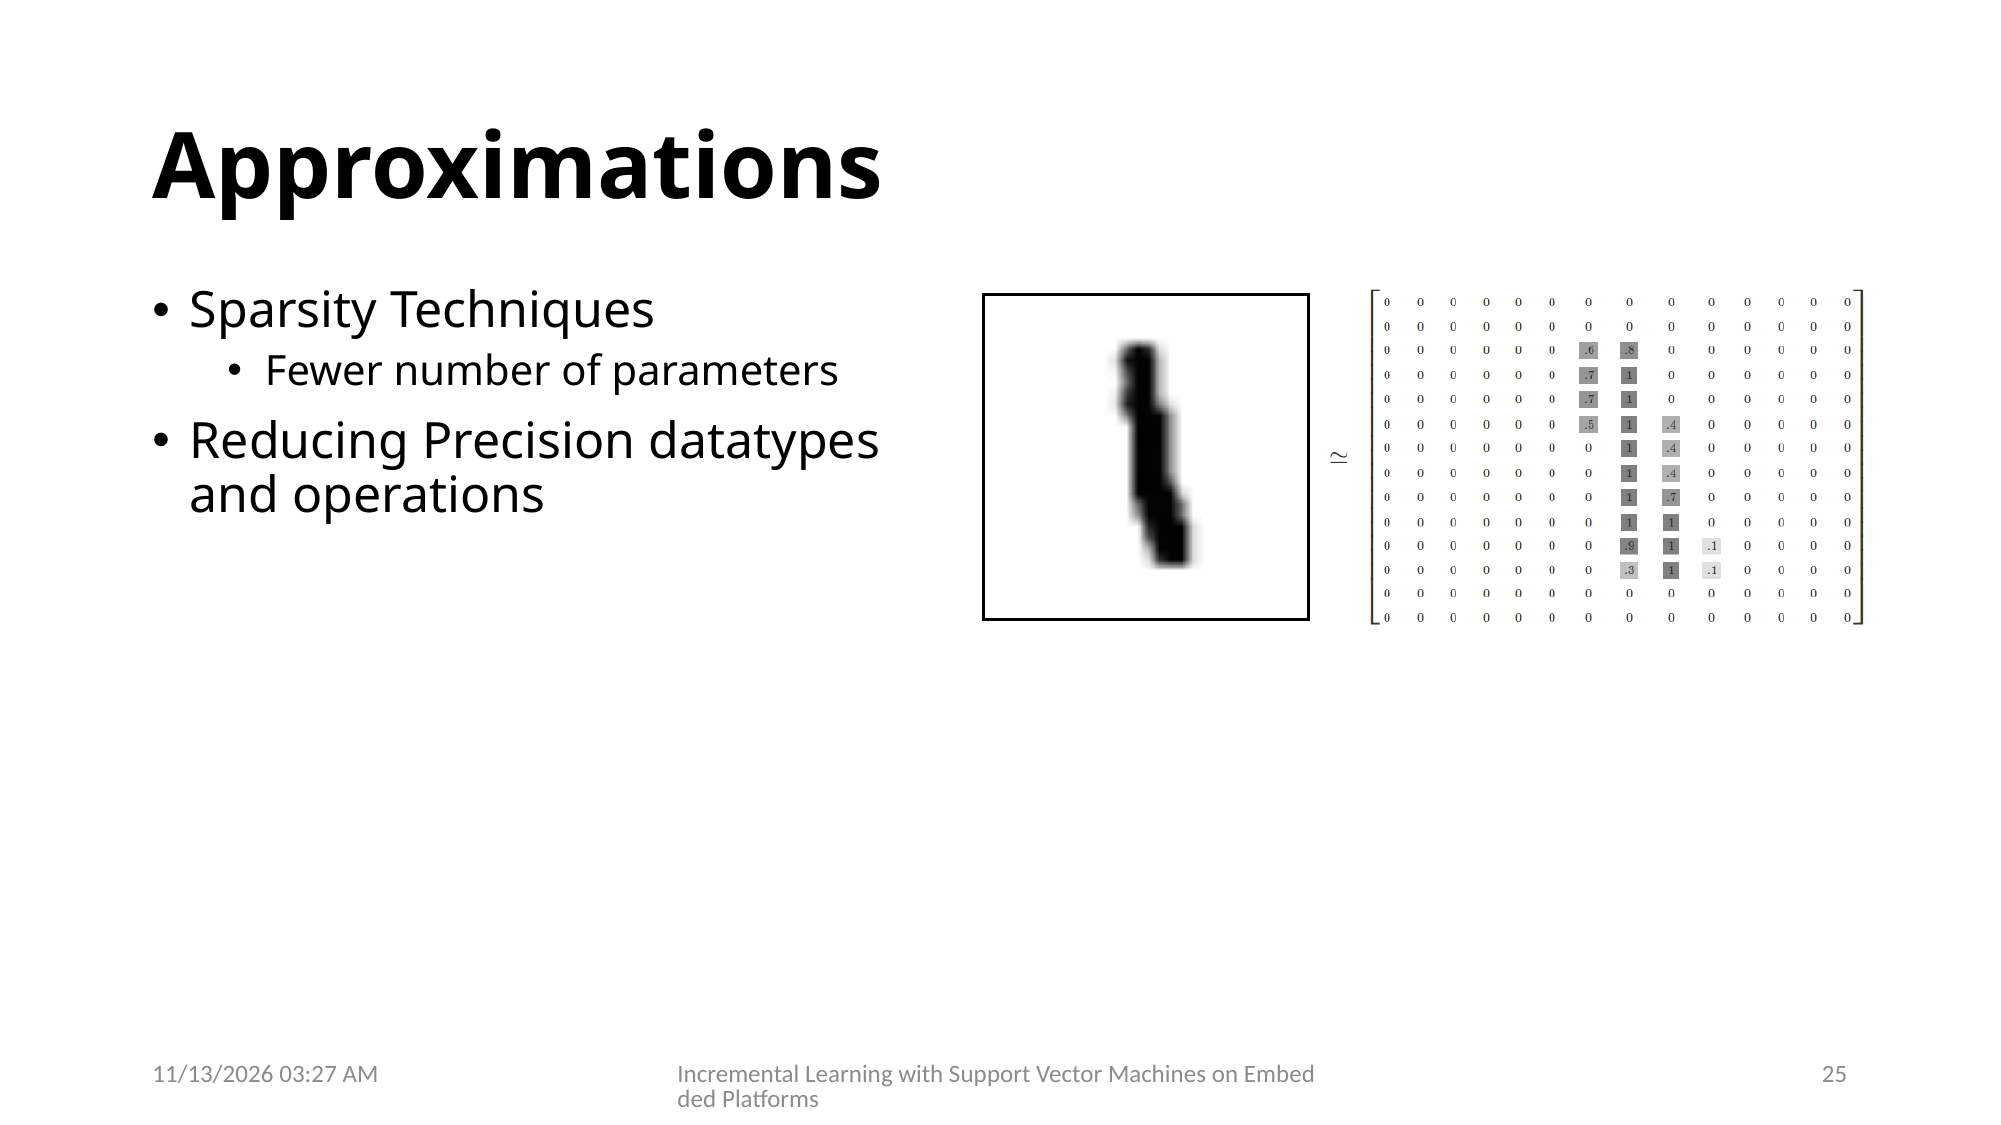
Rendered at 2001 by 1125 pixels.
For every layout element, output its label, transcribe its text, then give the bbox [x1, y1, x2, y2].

title Approximations [137, 59, 1863, 278]
list Sparsity Techniques Fewer number of parameters Reducing Precision datatypes and operations [137, 277, 918, 992]
slide_number 25 [1412, 1042, 1863, 1103]
footer Incremental Learning with Support Vector Machines on Embedded Platforms [662, 1042, 1338, 1103]
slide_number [137, 1042, 588, 1103]
picture [963, 277, 1879, 638]
